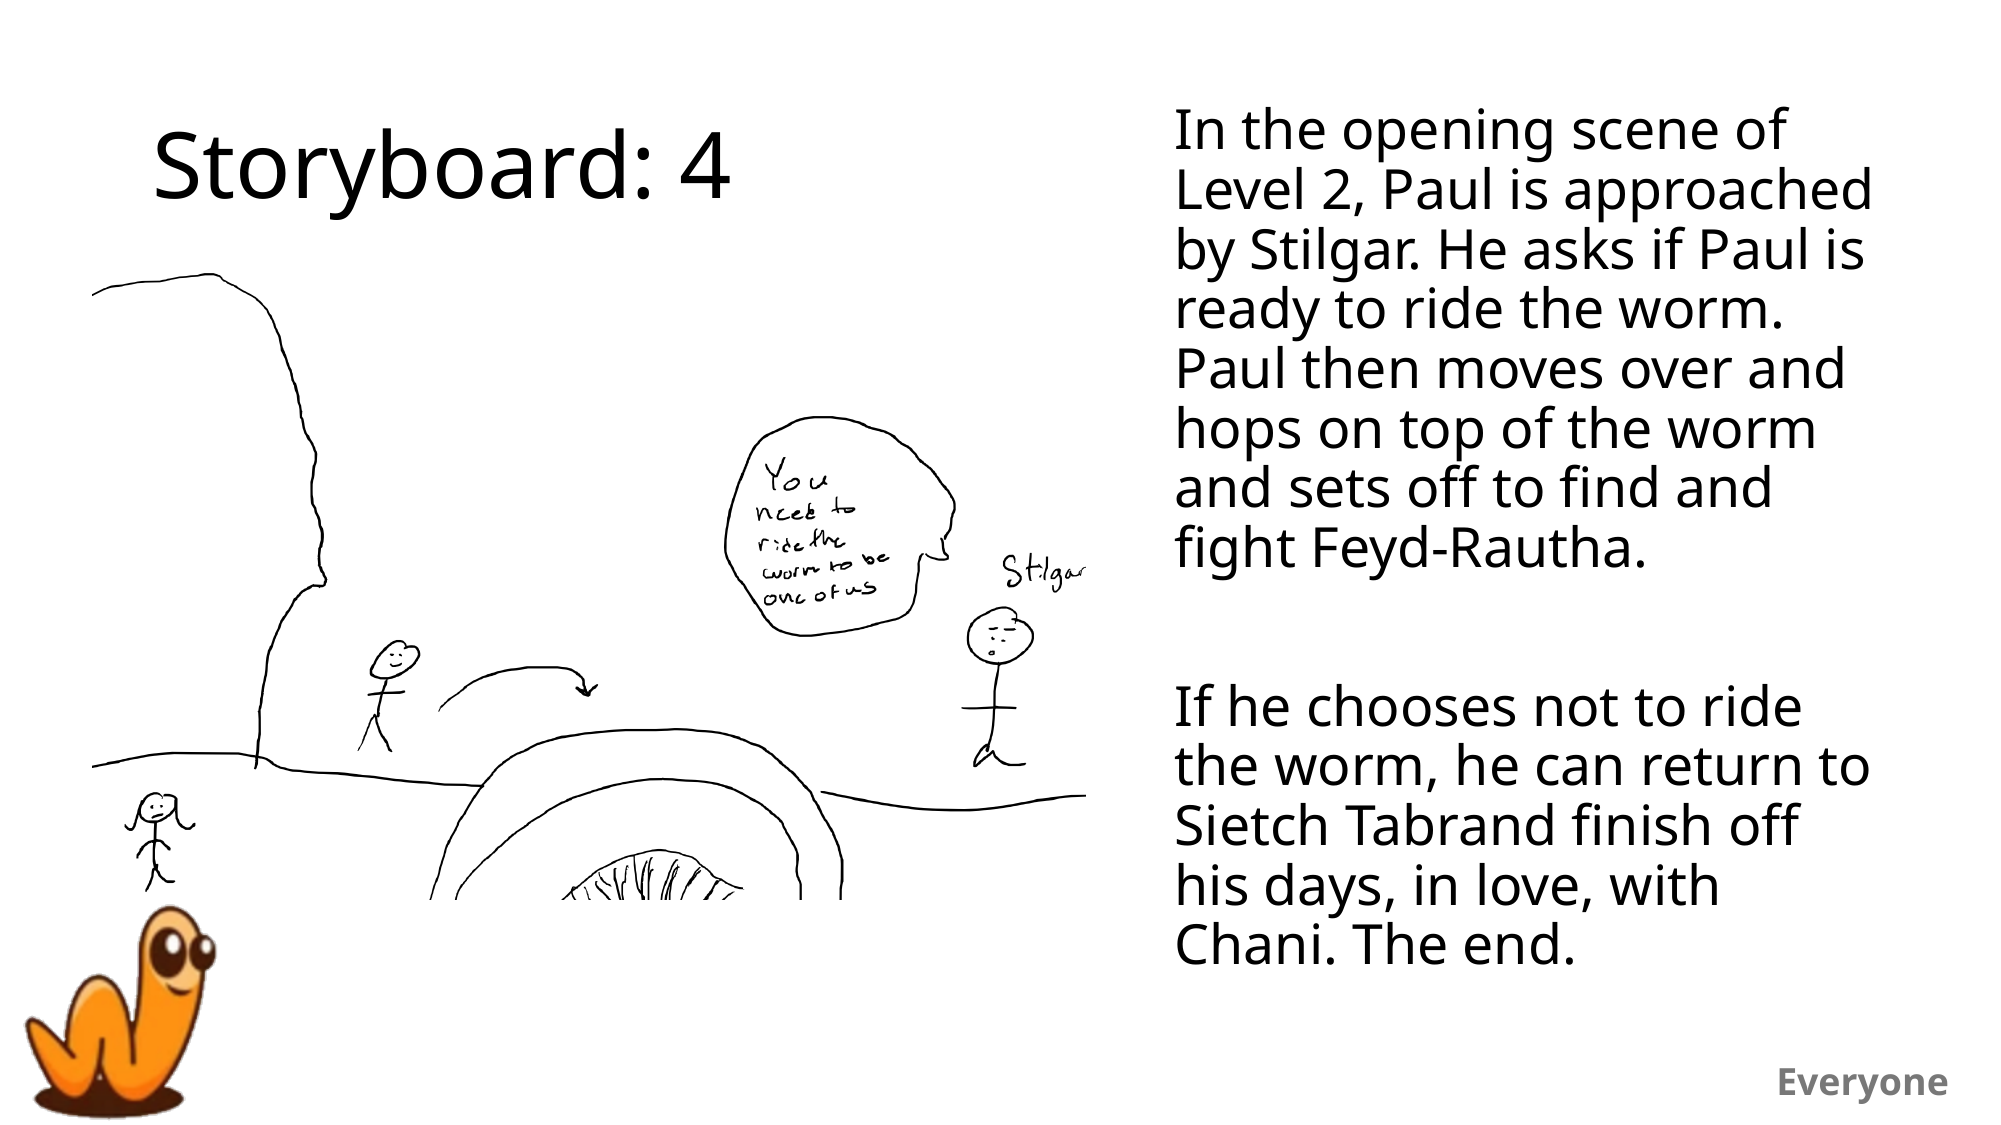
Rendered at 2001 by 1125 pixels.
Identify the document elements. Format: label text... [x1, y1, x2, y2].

picture [0, 224, 1086, 1125]
footer Everyone [1755, 1050, 1971, 1110]
list In the opening scene of Level 2, Paul is approached by Stilgar. He asks if Paul is ready to ride the worm. Paul then moves over and hops on top of the worm and sets off to find and fight Feyd-Rautha. If he chooses not to ride the worm, he can return to Sietch Tabrand finish off his days, in love, with Chani. The end. [1159, 94, 1894, 1008]
title Storyboard: 4 [137, 59, 1863, 278]
